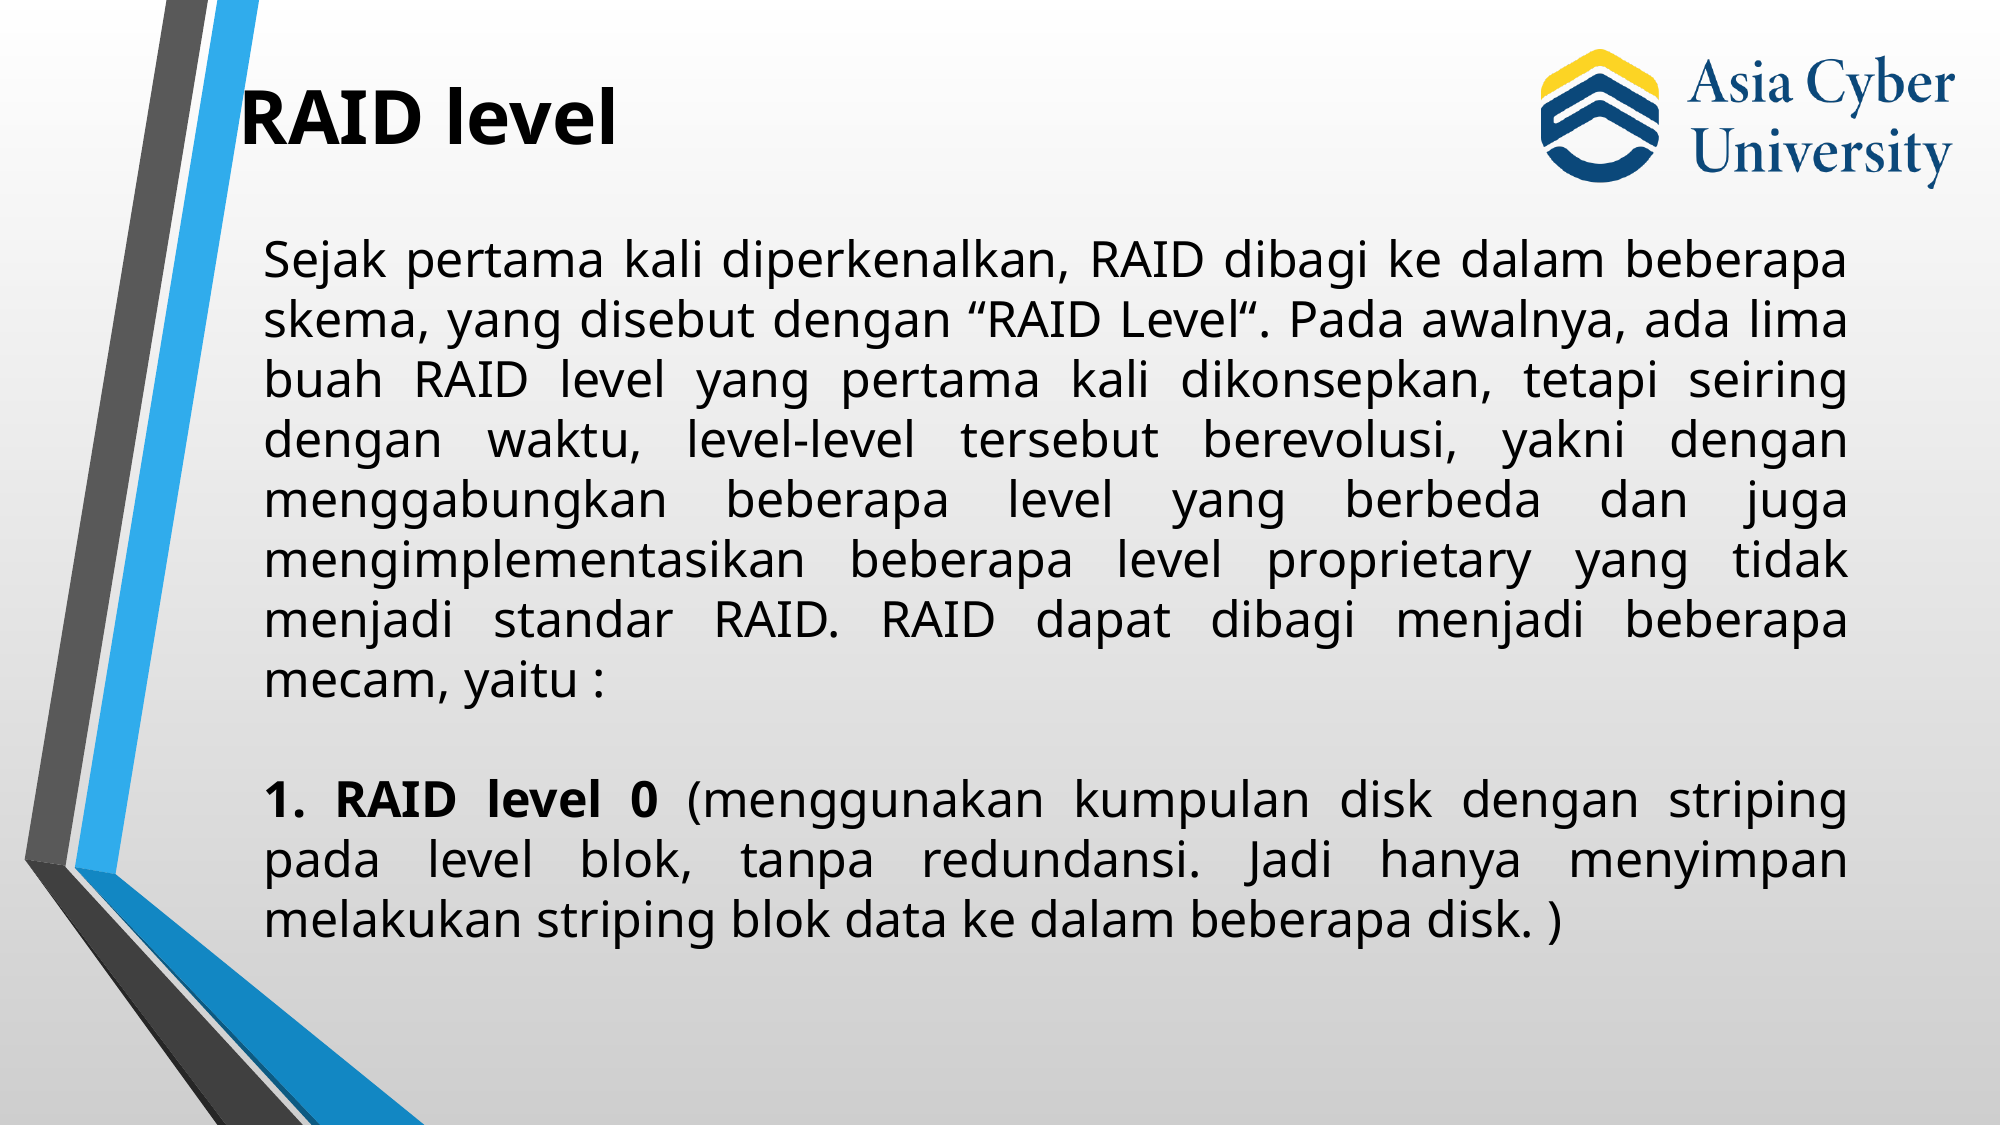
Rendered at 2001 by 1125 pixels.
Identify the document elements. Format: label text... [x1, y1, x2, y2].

text_box RAID level [224, 62, 655, 168]
picture [1540, 49, 1955, 189]
text_box Sejak pertama kali diperkenalkan, RAID dibagi ke dalam beberapa skema, yang disebut dengan “RAID Level“. Pada awalnya, ada lima buah RAID level yang pertama kali dikonsepkan, tetapi seiring dengan waktu, level-level tersebut berevolusi, yakni dengan menggabungkan beberapa level yang berbeda dan juga mengimplementasikan beberapa level proprietary yang tidak menjadi standar RAID. RAID dapat dibagi menjadi beberapa mecam, yaitu : 1. RAID level 0 (menggunakan kumpulan disk dengan striping pada level blok, tanpa redundansi. Jadi hanya menyimpan melakukan striping blok data ke dalam beberapa disk. ) [249, 220, 1865, 955]
